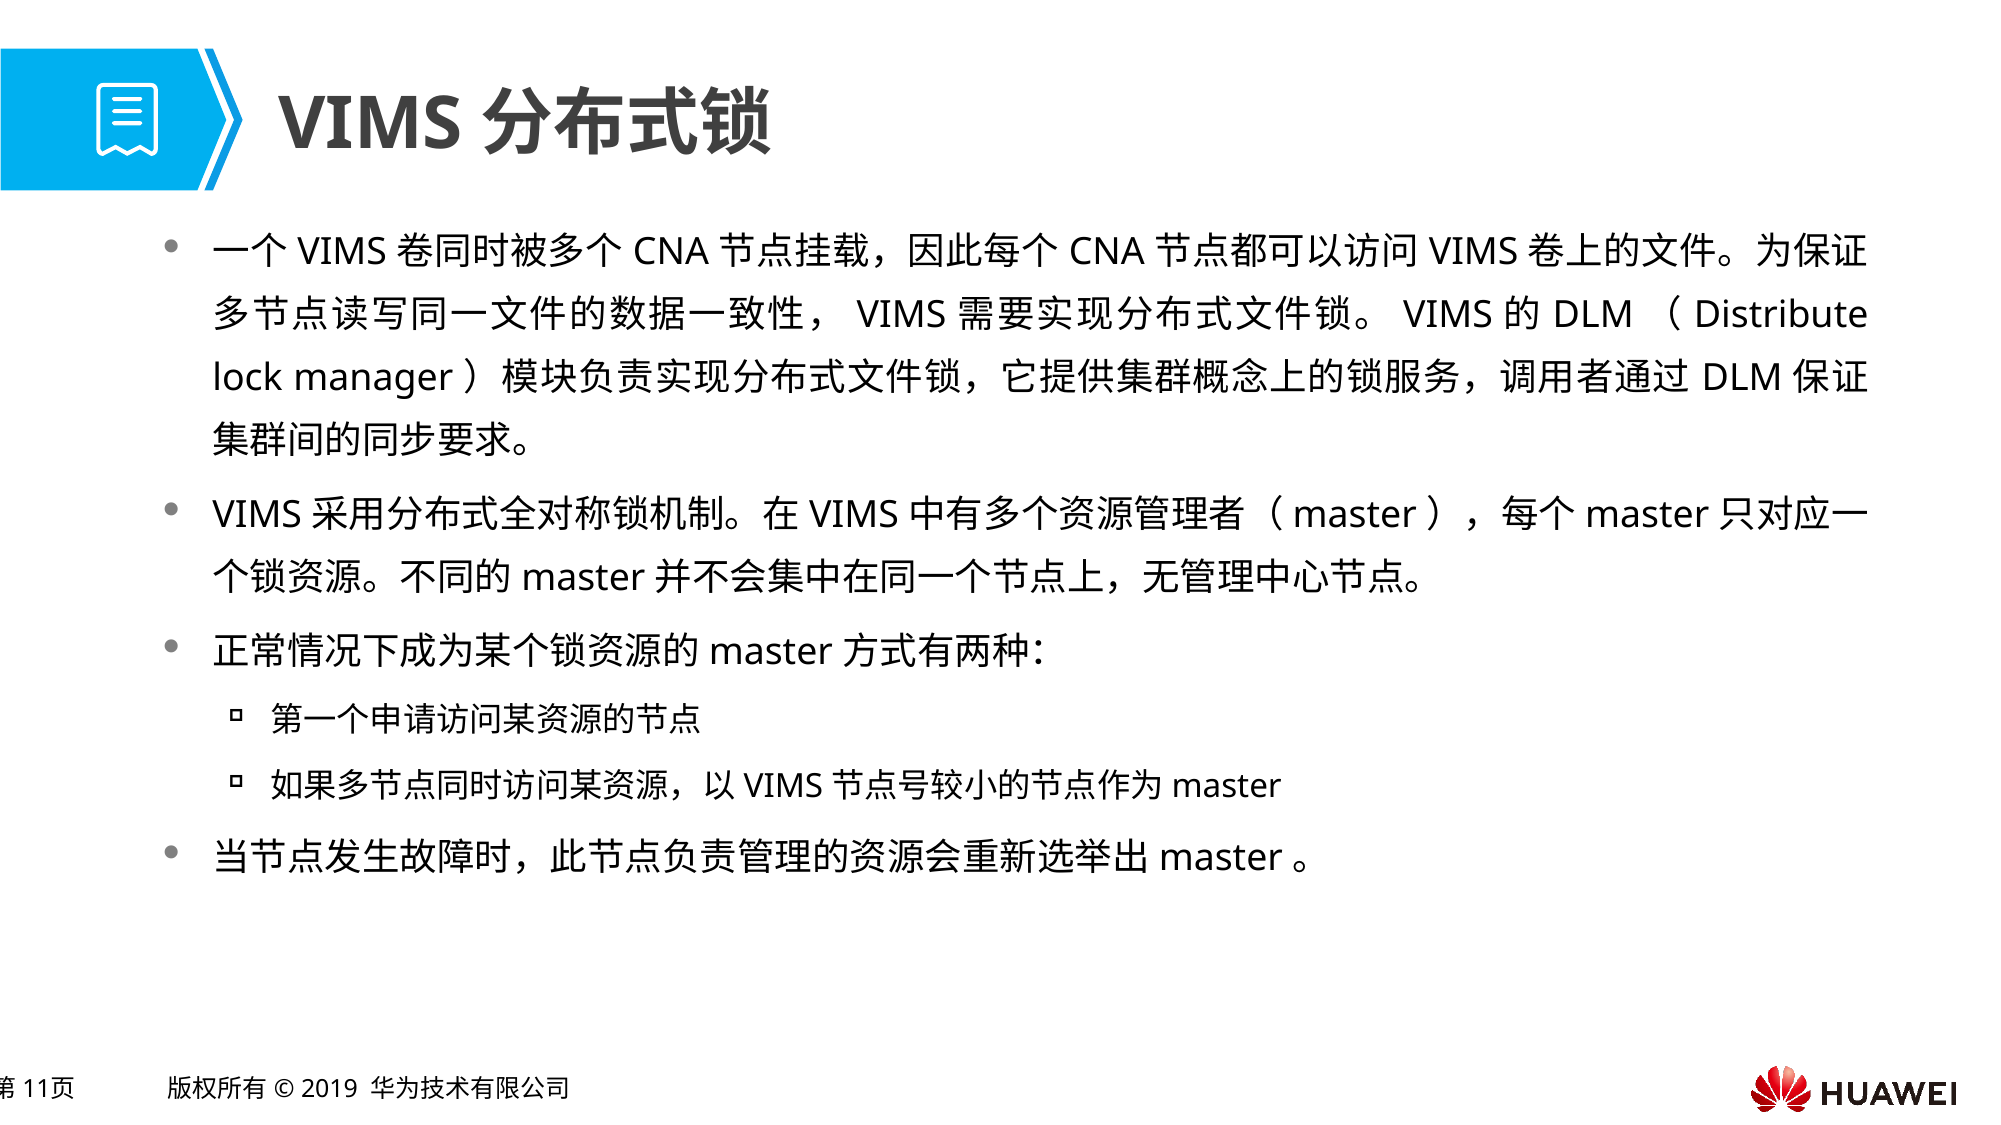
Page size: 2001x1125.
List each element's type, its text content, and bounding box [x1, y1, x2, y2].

title VIMS分布式锁 [261, 67, 1875, 173]
picture [1751, 1066, 1956, 1112]
list 一个VIMS卷同时被多个CNA节点挂载，因此每个CNA节点都可以访问VIMS卷上的文件。为保证多节点读写同一文件的数据一致性，VIMS需要实现分布式文件锁。VIMS的DLM（Distribute lock manager）模块负责实现分布式文件锁，它提供集群概念上的锁服务，调用者通过DLM保证集群间的同步要求。 VIMS采用分布式全对称锁机制。在VIMS中有多个资源管理者（master），每个master只对应一个锁资源。不同的master并不会集中在同一个节点上，无管理中心节点。 正常情况下成为某个锁资源的master方式有两种： 第一个申请访问某资源的节点 如果多节点同时访问某资源，以VIMS节点号较小的节点作为master 当节点发生故障时，此节点负责管理的资源会重新选举出master。 [149, 202, 1883, 971]
